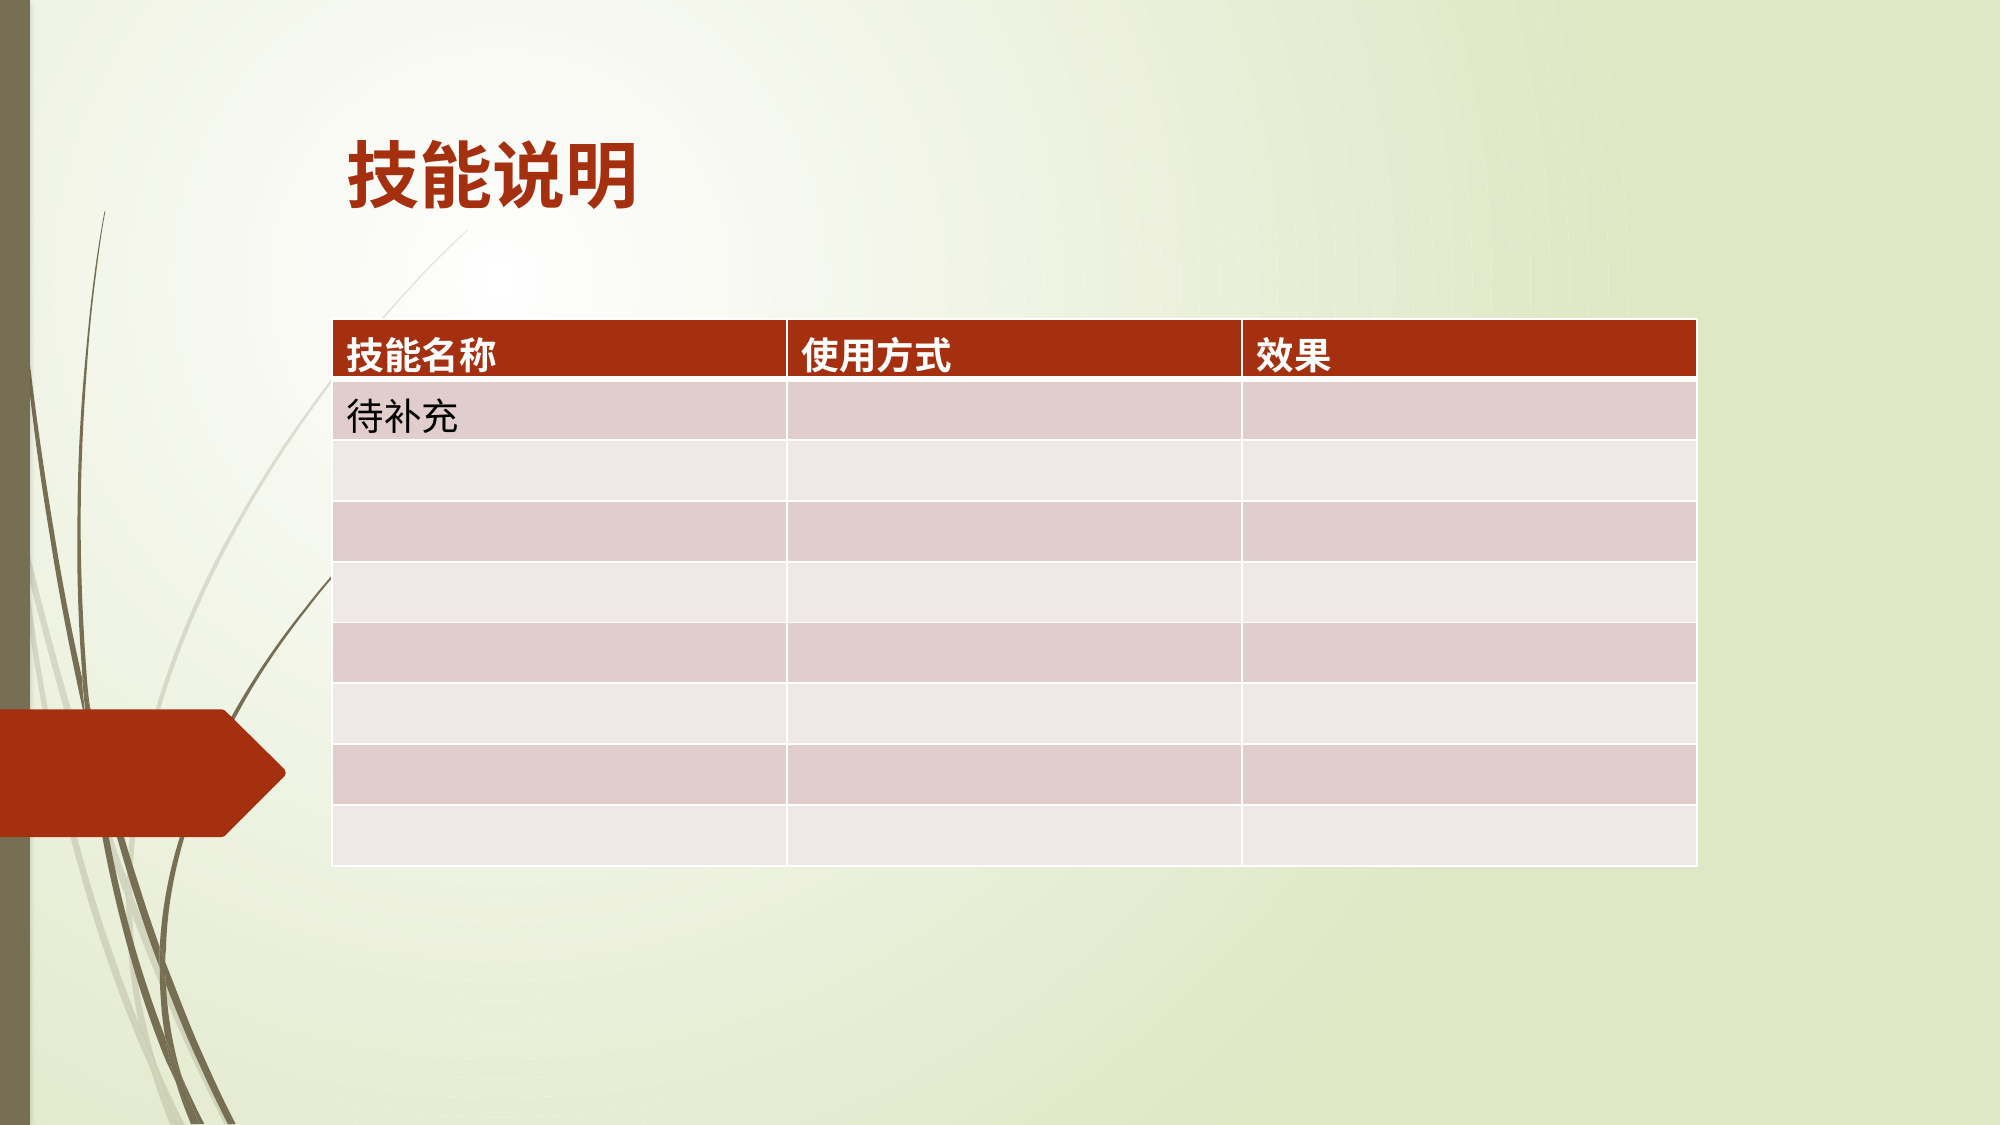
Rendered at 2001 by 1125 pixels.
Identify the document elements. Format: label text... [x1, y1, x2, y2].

table_cell [333, 745, 786, 804]
text_box 技能说明 [331, 122, 974, 225]
table_cell [1243, 623, 1696, 682]
table_cell [1243, 684, 1696, 743]
table_cell [788, 745, 1241, 804]
table_cell [788, 806, 1241, 865]
table_cell [1243, 382, 1696, 439]
table_cell [1243, 563, 1696, 622]
table_cell 待补充 [333, 382, 786, 439]
table_cell [788, 684, 1241, 743]
table_cell [788, 563, 1241, 622]
table_cell [333, 684, 786, 743]
table_header 使用方式 [788, 320, 1241, 376]
table_cell [333, 623, 786, 682]
table_cell [1243, 441, 1696, 500]
table_cell [788, 502, 1241, 561]
table_cell [333, 441, 786, 500]
table_header 技能名称 [333, 320, 786, 376]
table_cell [788, 382, 1241, 439]
table_cell [1243, 806, 1696, 865]
table_cell [333, 563, 786, 622]
table_cell [1243, 745, 1696, 804]
table_header 效果 [1243, 320, 1696, 376]
table_cell [333, 806, 786, 865]
table_cell [788, 623, 1241, 682]
table_cell [333, 502, 786, 561]
table_cell [788, 441, 1241, 500]
table_cell [1243, 502, 1696, 561]
